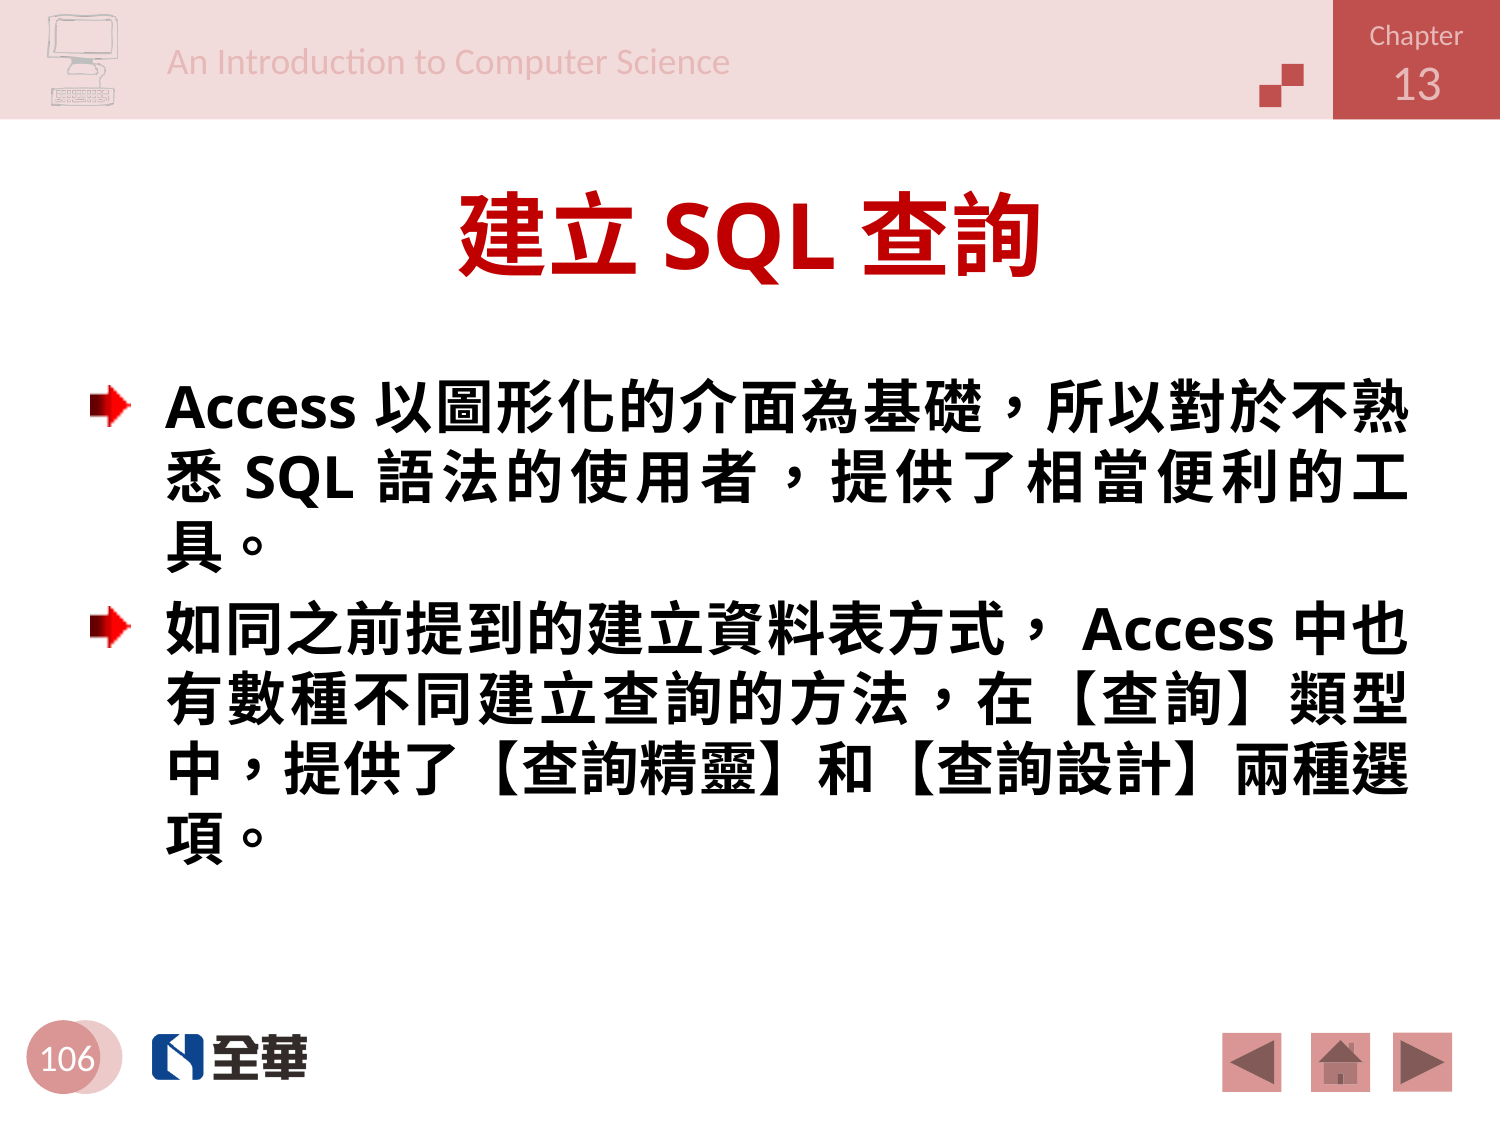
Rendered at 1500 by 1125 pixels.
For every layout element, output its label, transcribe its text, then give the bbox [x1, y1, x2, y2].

title 建立SQL查詢 [75, 138, 1425, 327]
picture [47, 14, 118, 106]
picture [90, 385, 131, 427]
list Access以圖形化的介面為基礎，所以對於不熟悉SQL語法的使用者，提供了相當便利的工具。 如同之前提到的建立資料表方式，Access中也有數種不同建立查詢的方法，在【查詢】類型中，提供了【查詢精靈】和【查詢設計】兩種選項。 [75, 363, 1425, 1005]
picture [152, 1034, 307, 1080]
picture [90, 606, 131, 648]
